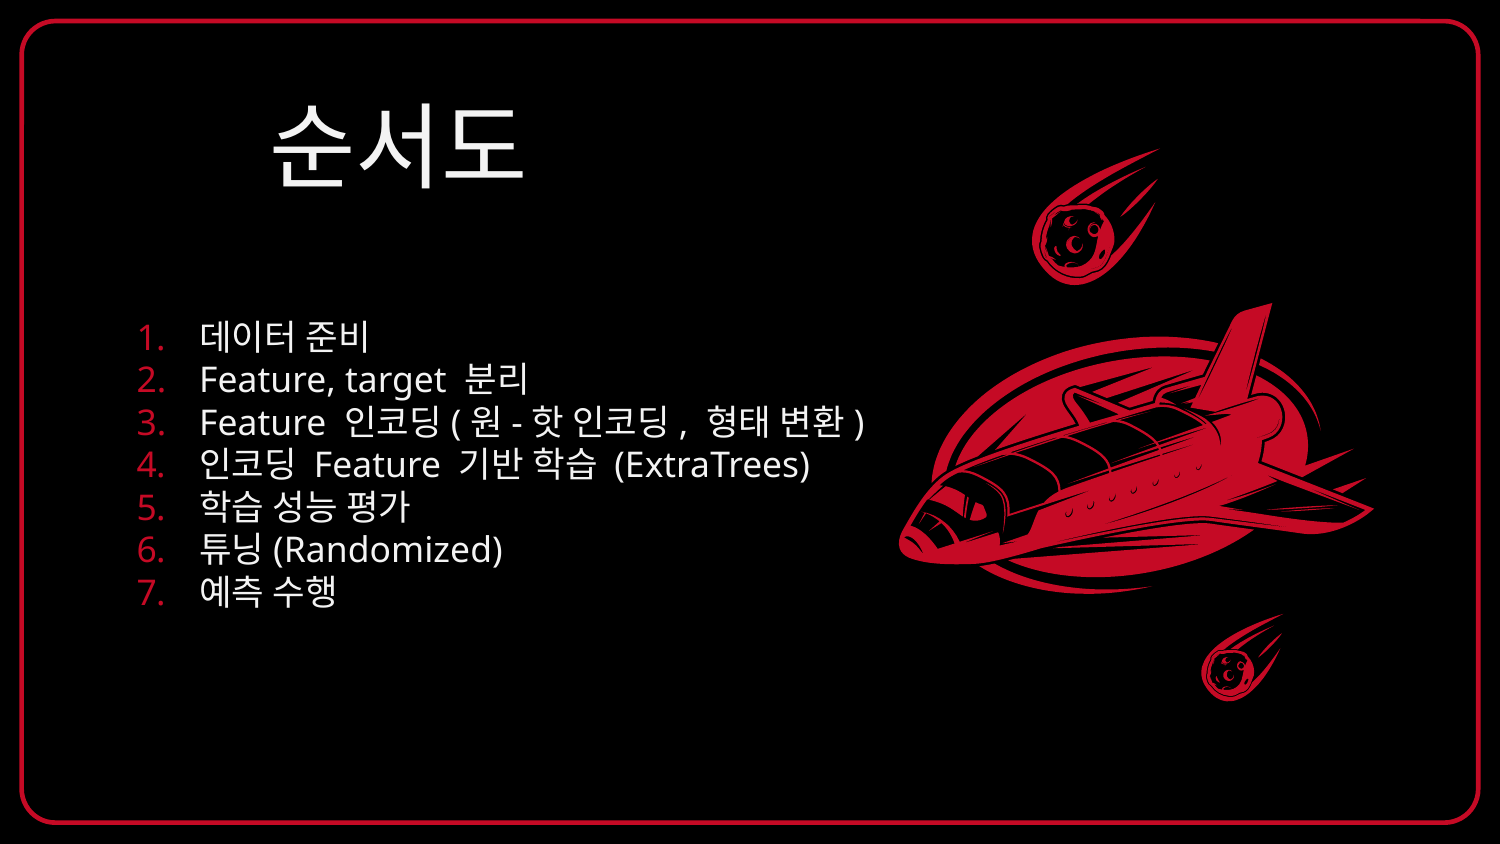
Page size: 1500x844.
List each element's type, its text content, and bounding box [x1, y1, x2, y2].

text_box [866, 137, 1381, 706]
subtitle 데이터 준비 Feature, target 분리 Feature 인코딩(원-핫 인코딩, 형태 변환) 인코딩 Feature 기반 학습 (ExtraTrees) 학습 성능 평가 튜닝(Randomized) 예측 수행 [109, 435, 861, 534]
title 순서도 [23, 81, 774, 208]
